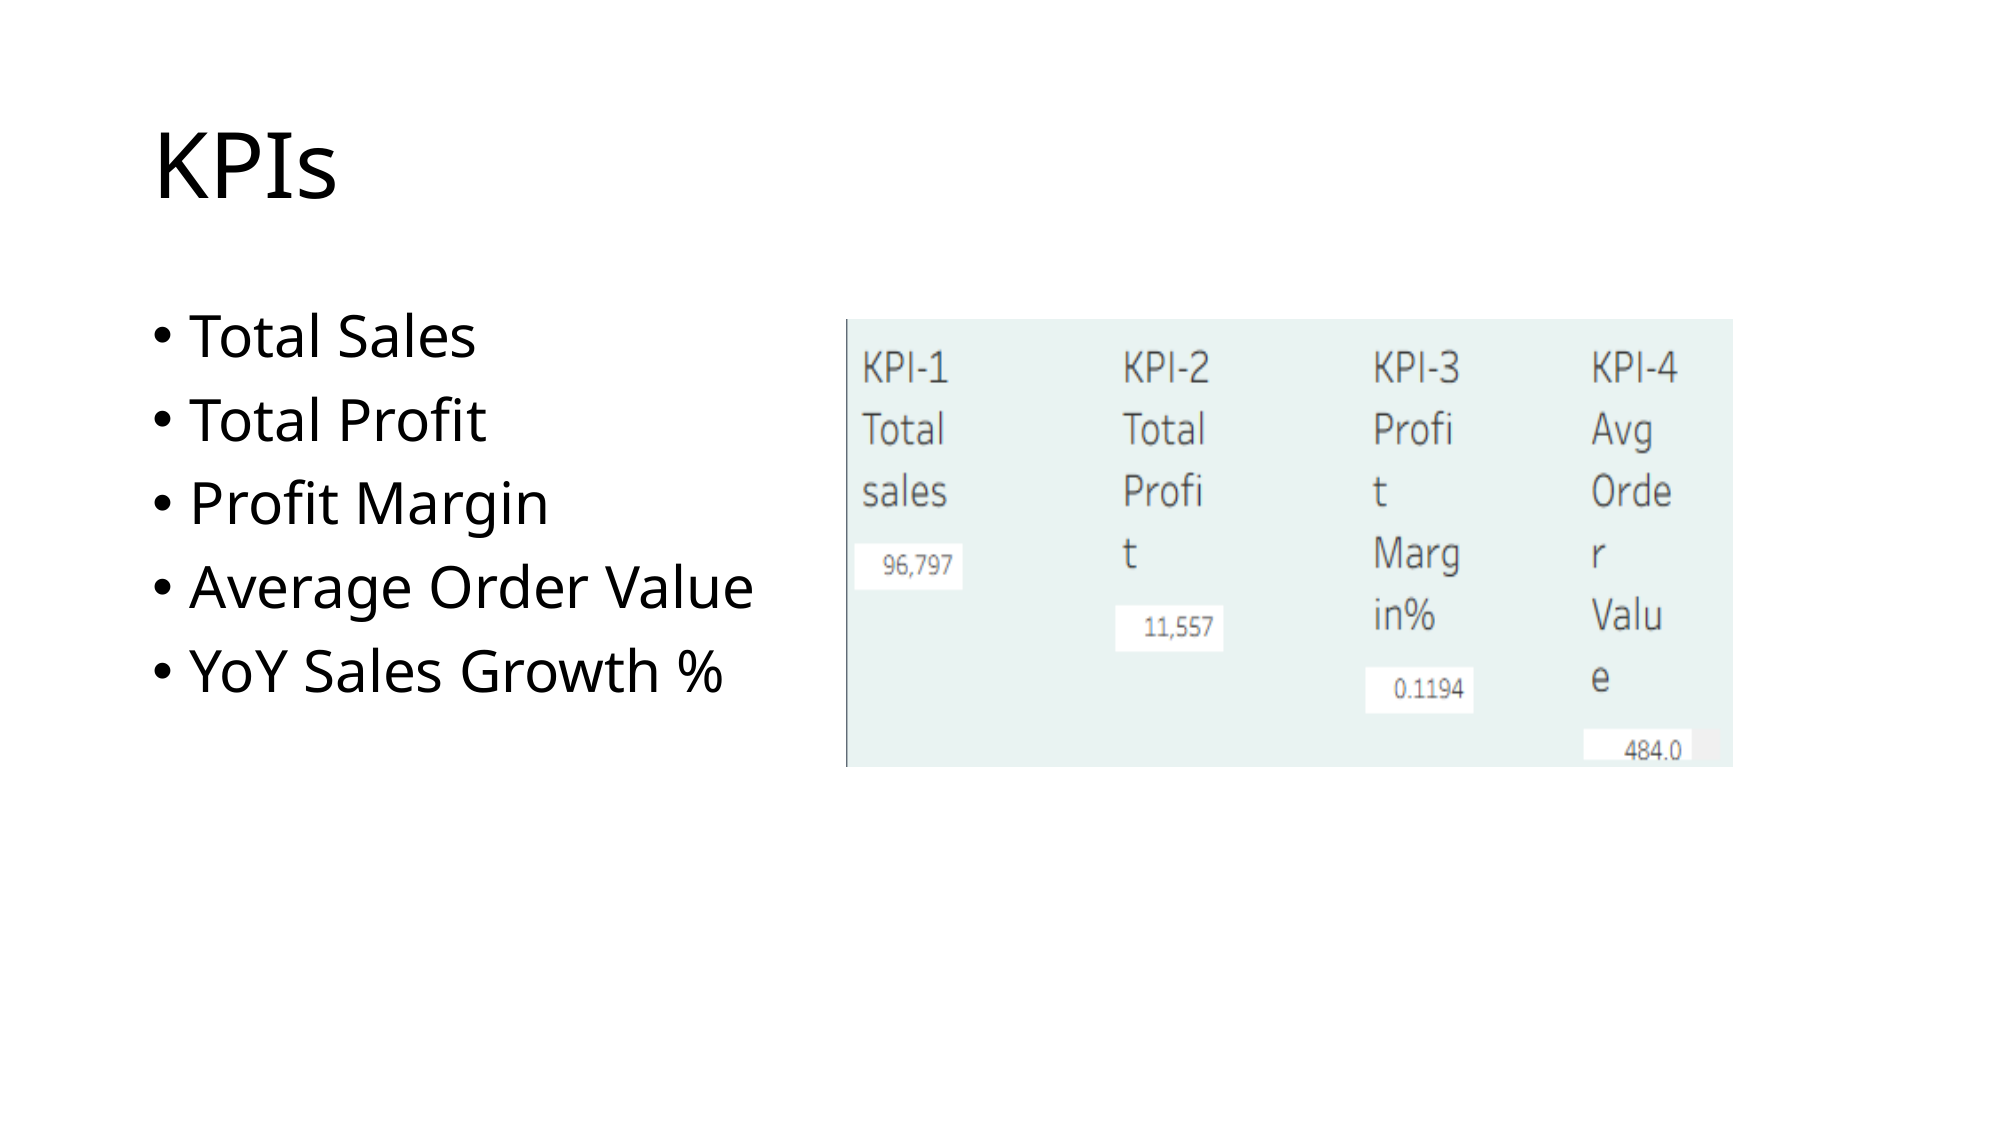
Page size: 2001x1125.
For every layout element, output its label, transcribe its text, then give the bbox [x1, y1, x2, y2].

list Total Sales Total Profit Profit Margin Average Order Value YoY Sales Growth % [137, 299, 1863, 1014]
title KPIs [137, 59, 1863, 278]
picture [845, 318, 1733, 768]
